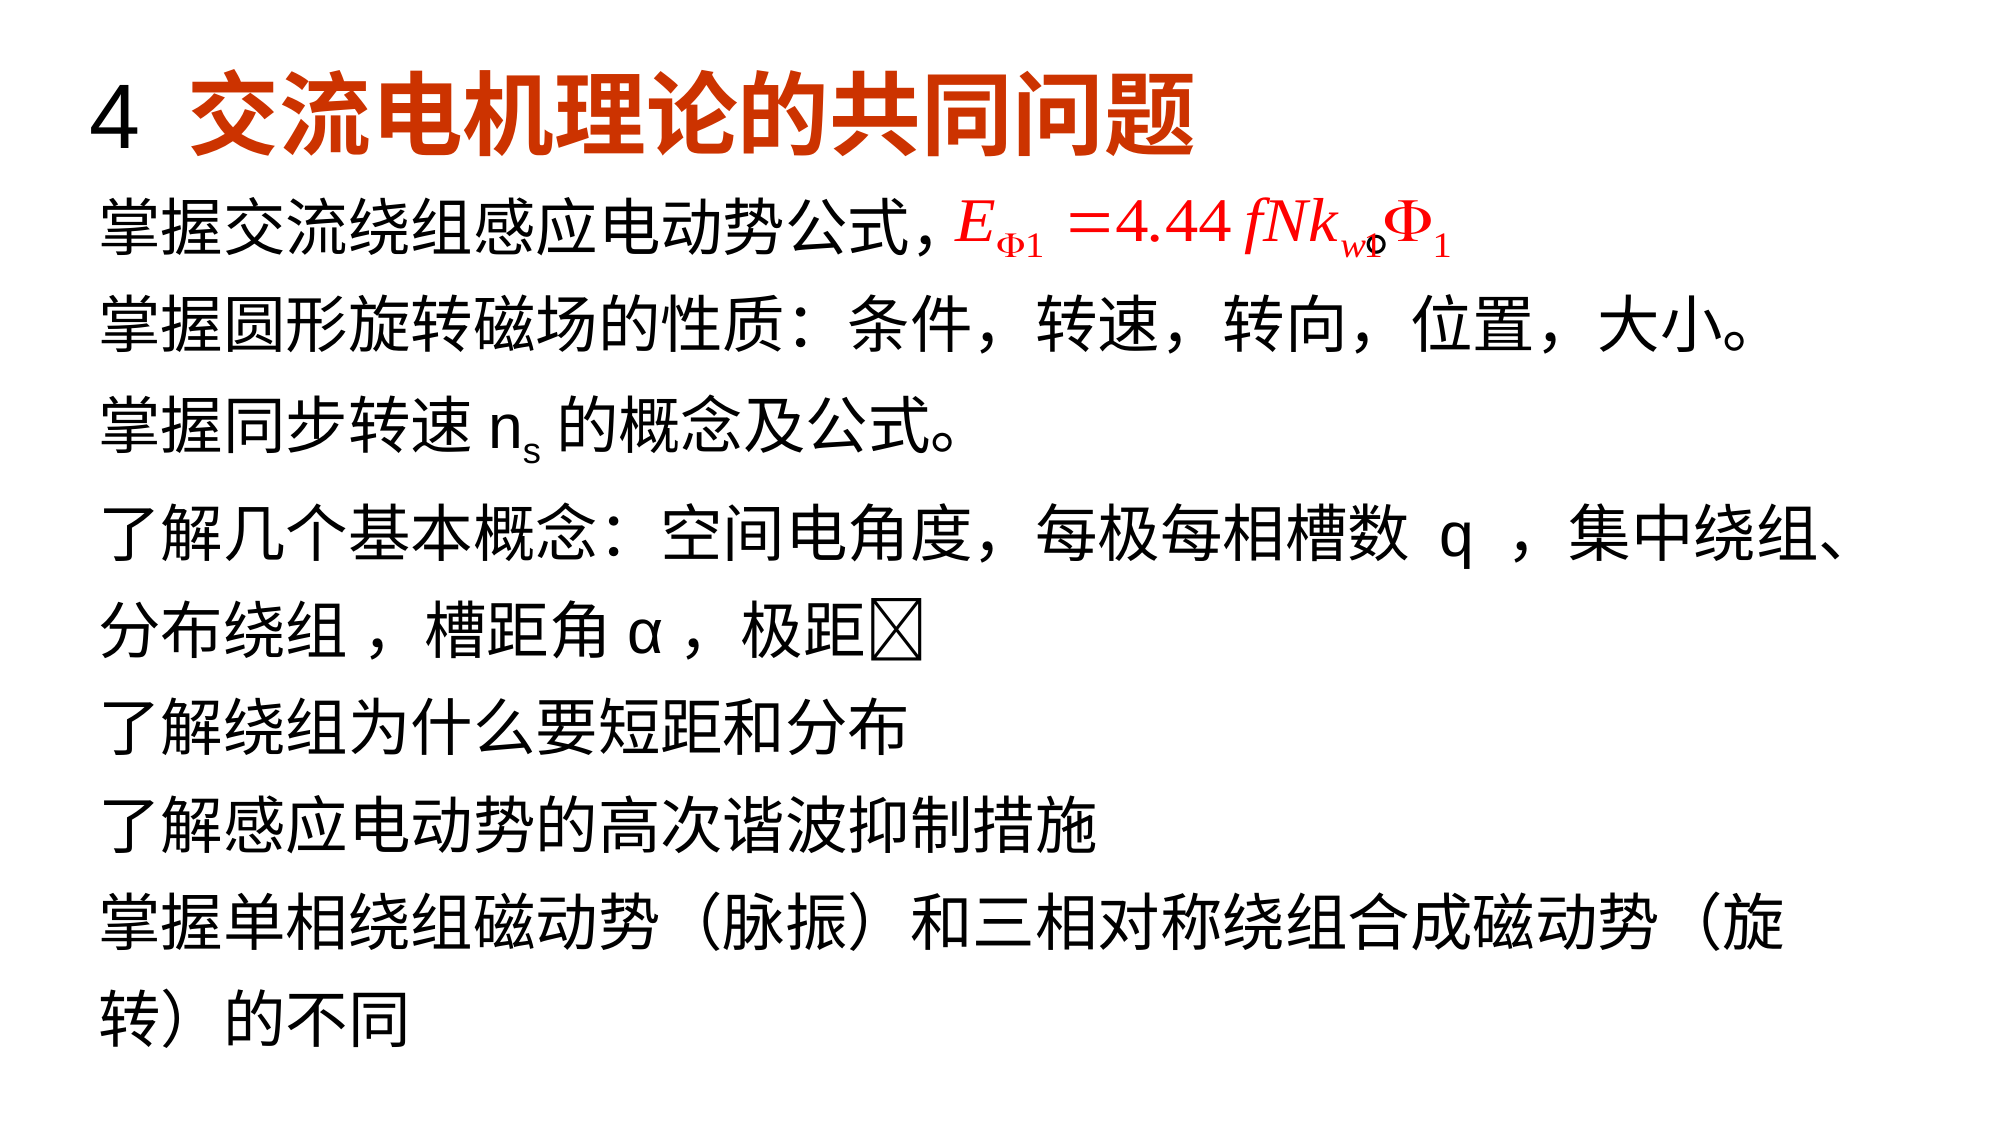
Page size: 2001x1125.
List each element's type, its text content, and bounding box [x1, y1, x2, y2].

text_box 4 交流电机理论的共同问题 [74, 49, 1212, 175]
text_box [943, 179, 1460, 273]
text_box 掌握交流绕组感应电动势公式， 。 掌握圆形旋转磁场的性质：条件，转速，转向，位置，大小。 掌握同步转速ns的概念及公式。 了解几个基本概念：空间电角度，每极每相槽数 q ，集中绕组、分布绕组 ，槽距角α，极距 了解绕组为什么要短距和分布 了解感应电动势的高次谐波抑制措施 掌握单相绕组磁动势（脉振）和三相对称绕组合成磁动势（旋转）的不同 [83, 158, 1903, 1063]
